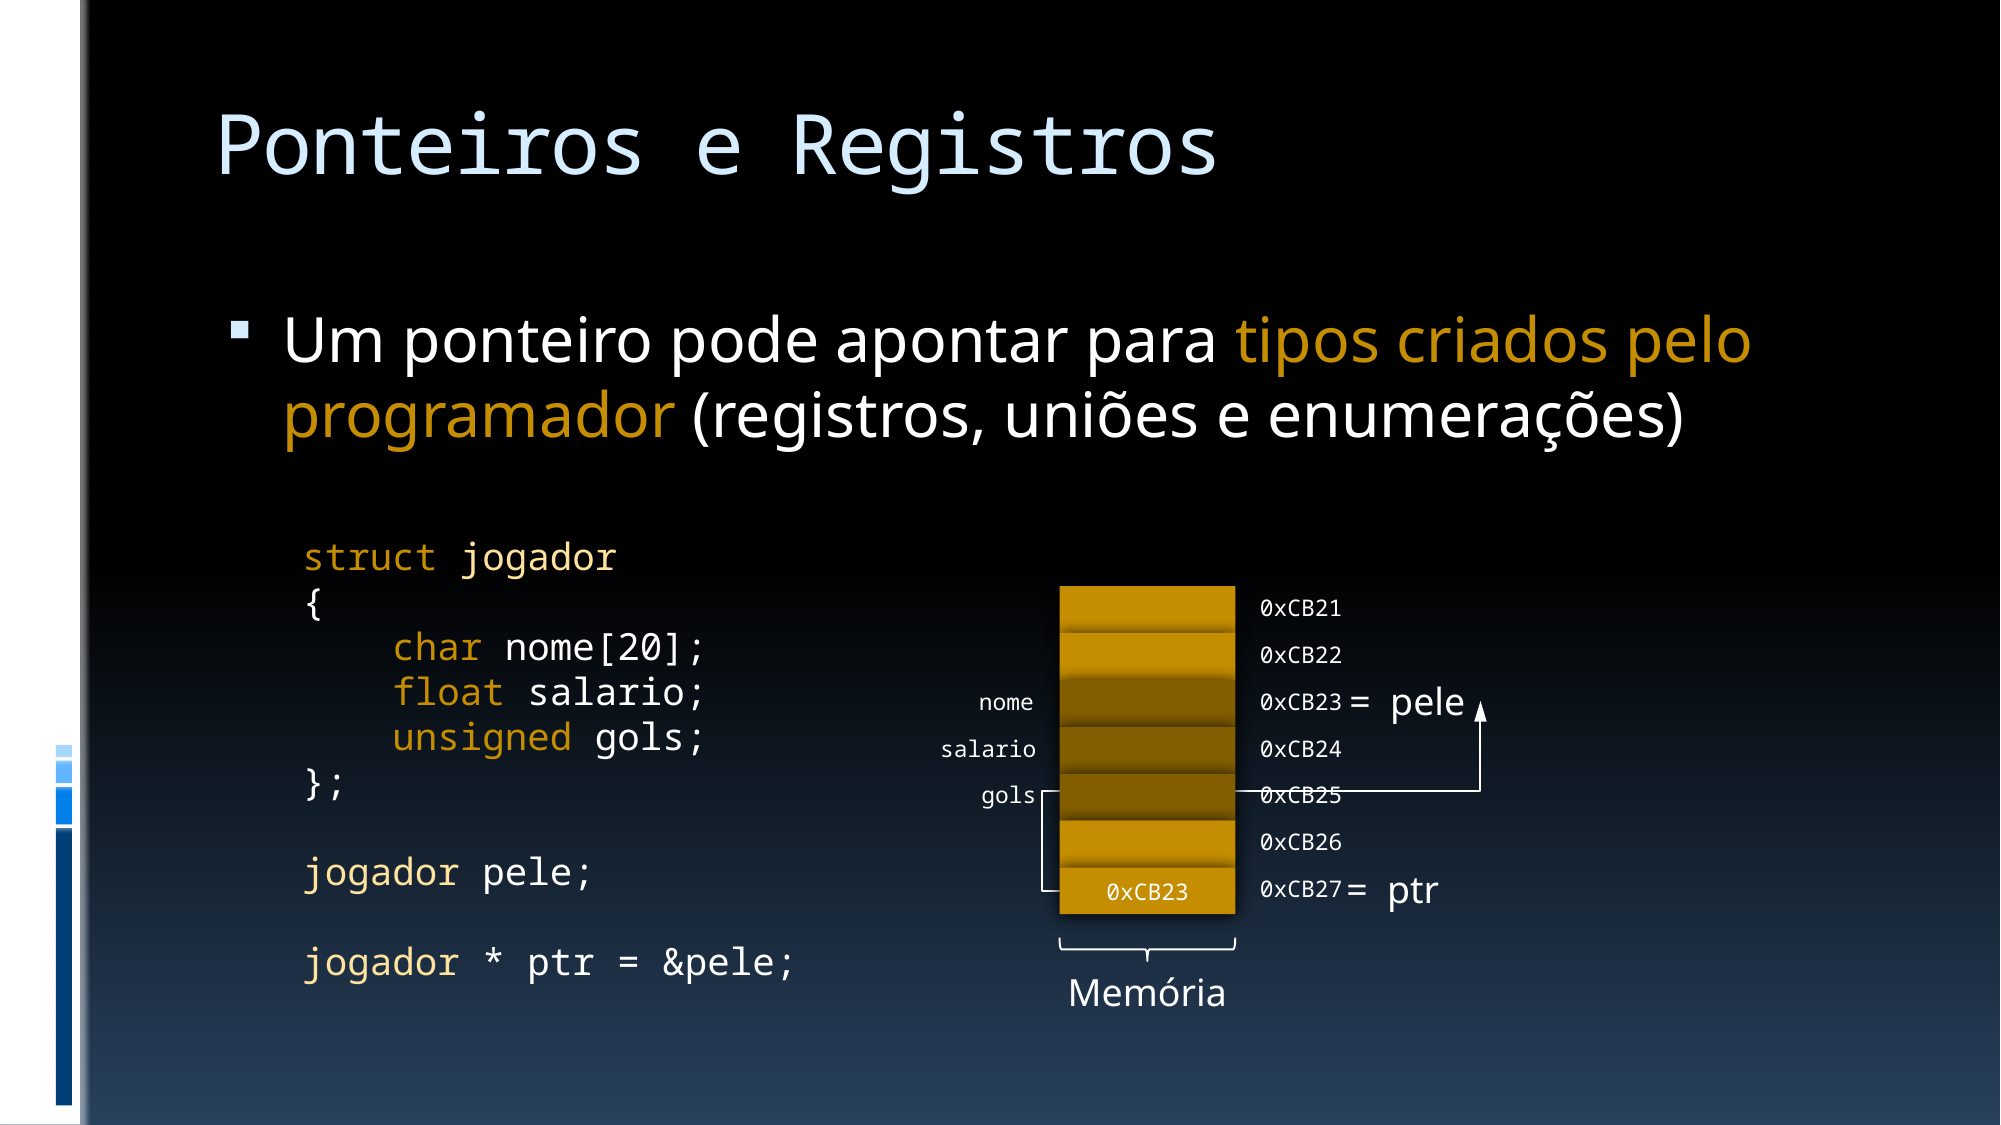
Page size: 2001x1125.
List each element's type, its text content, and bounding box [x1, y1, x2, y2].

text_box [928, 585, 1473, 1023]
title Ponteiros e Registros [200, 83, 1900, 234]
list Um ponteiro pode apontar para tipos criados pelo programador (registros, uniões e enumerações) [200, 292, 1900, 1043]
text_box struct jogador { char nome[20]; float salario; unsigned gols; }; jogador pele; jogador * ptr = &pele; [287, 525, 861, 991]
